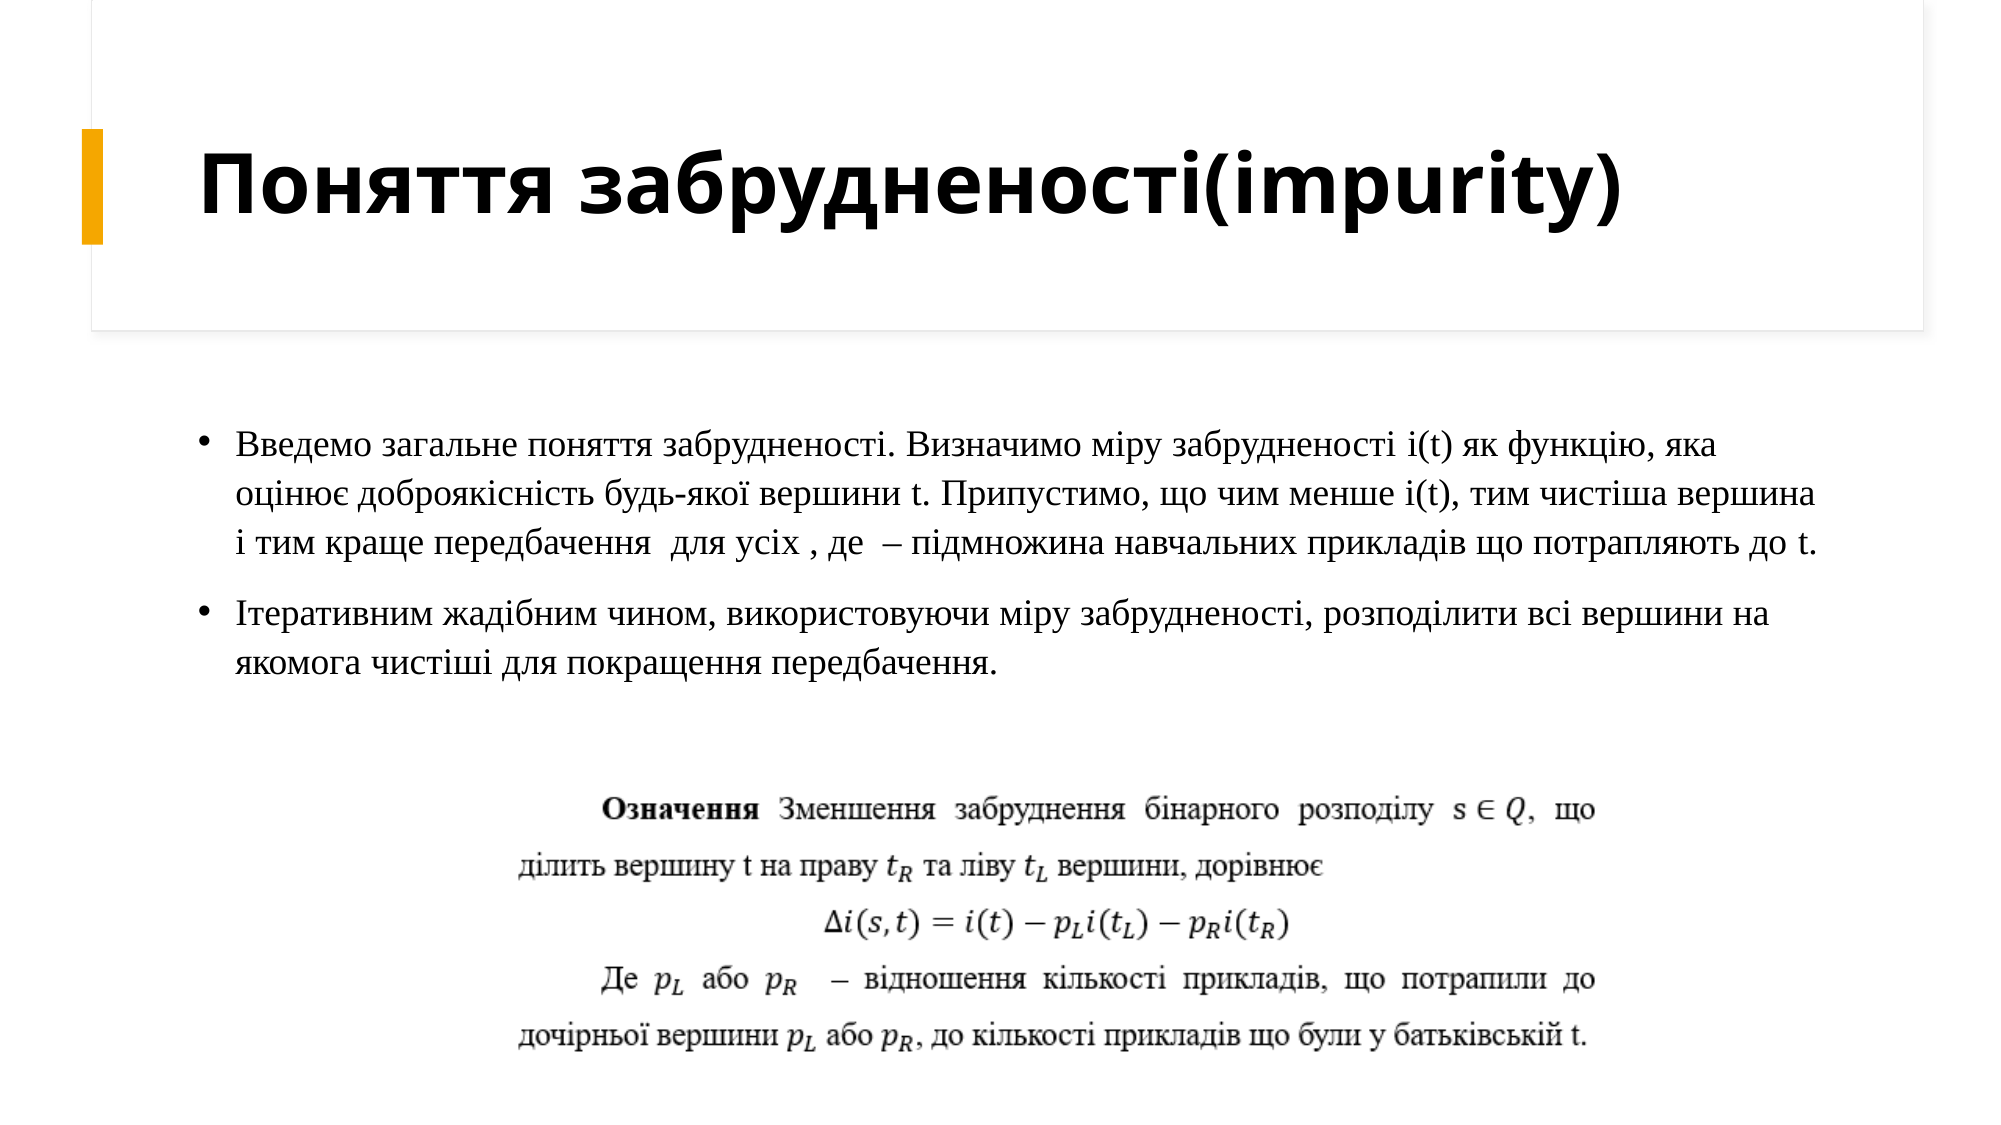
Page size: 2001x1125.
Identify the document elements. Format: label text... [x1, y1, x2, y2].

picture [503, 788, 1623, 1069]
title Поняття забрудненості(impurity) [183, 90, 1851, 284]
